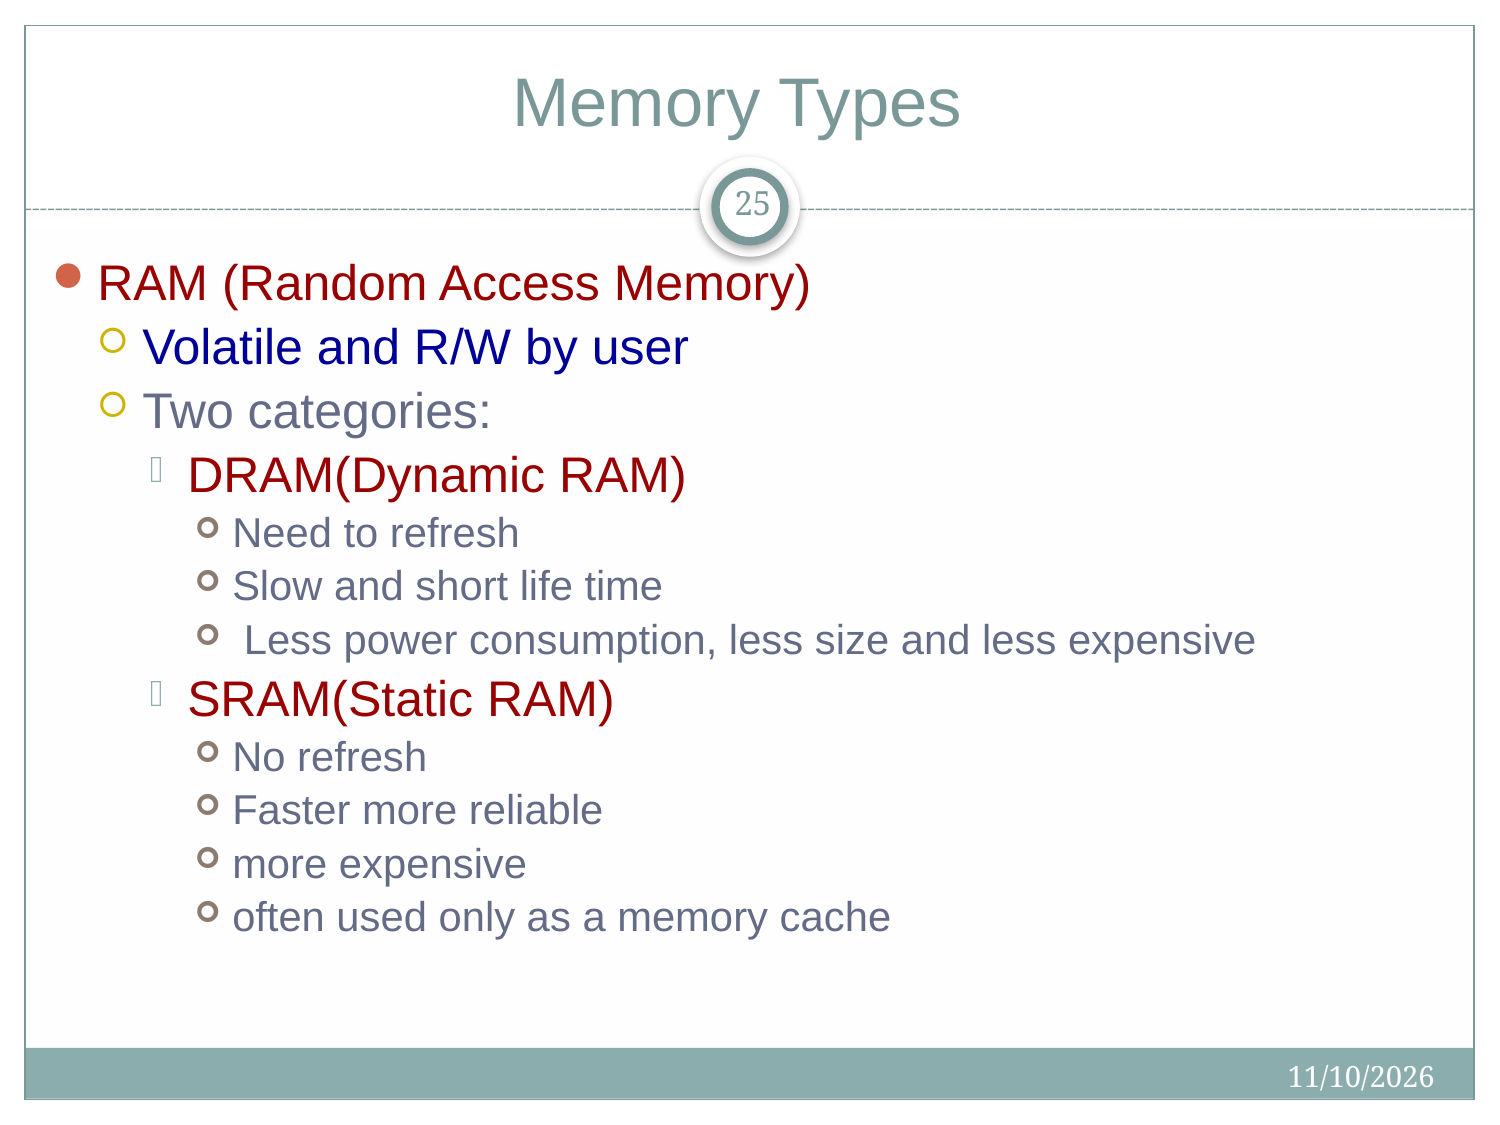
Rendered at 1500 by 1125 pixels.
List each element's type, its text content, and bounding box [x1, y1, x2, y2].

text_box Memory Types [99, 50, 1375, 168]
text_box RAM (Random Access Memory) Volatile and R/W by user Two categories: DRAM(Dynamic RAM) Need to refresh Slow and short life time Less power consumption, less size and less expensive SRAM(Static RAM) No refresh Faster more reliable more expensive often used only as a memory cache [37, 249, 1463, 1038]
text_box 25 [715, 168, 791, 241]
text_box 2/18/2020 [950, 1050, 1450, 1111]
